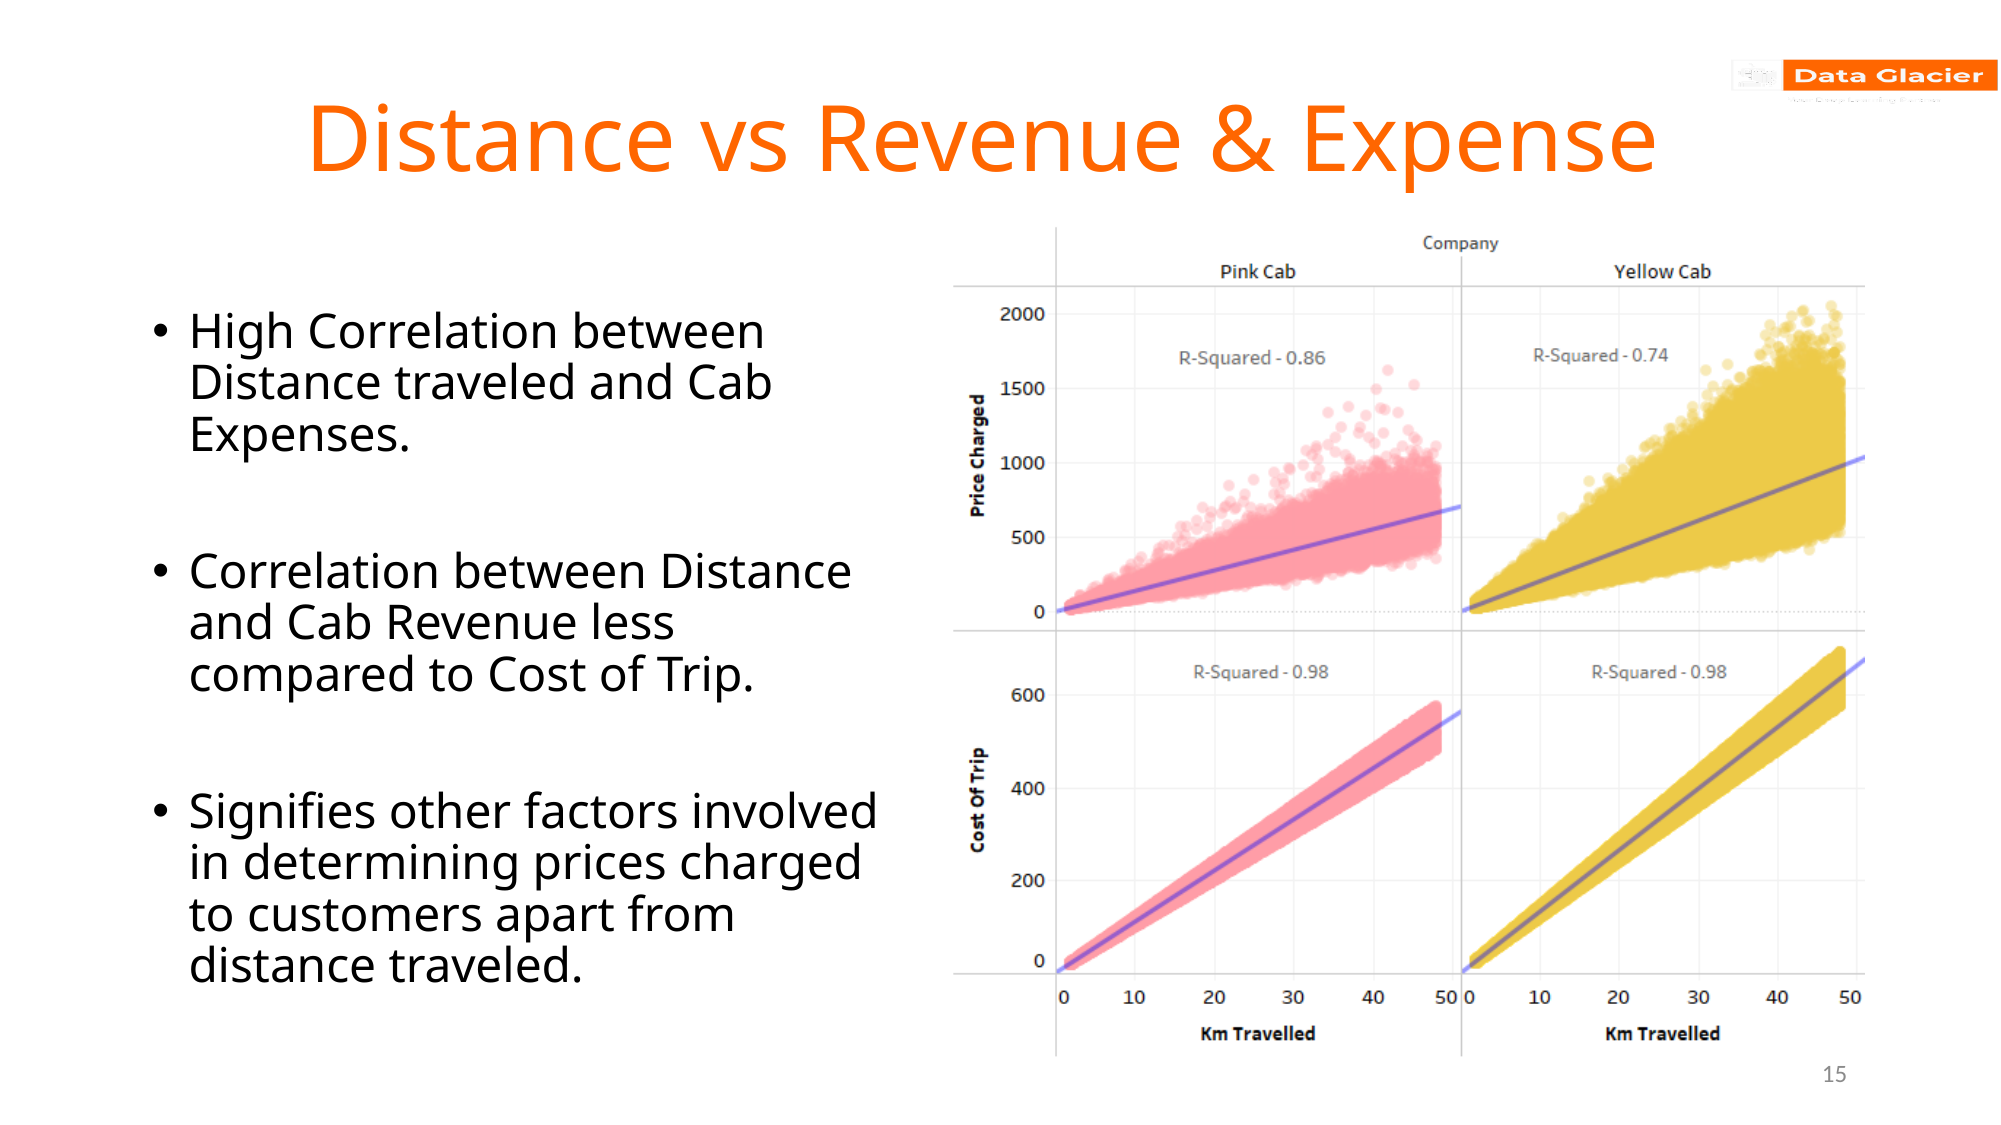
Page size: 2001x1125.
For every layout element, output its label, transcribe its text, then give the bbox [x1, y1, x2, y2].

title Distance vs Revenue & Expense [120, 33, 1846, 251]
slide_number 15 [1412, 1058, 1863, 1103]
picture [952, 223, 1865, 1058]
picture [1728, 0, 2000, 164]
list High Correlation between Distance traveled and Cab Expenses. Correlation between Distance and Cab Revenue less compared to Cost of Trip. Signifies other factors involved in determining prices charged to customers apart from distance traveled. [137, 299, 898, 1014]
